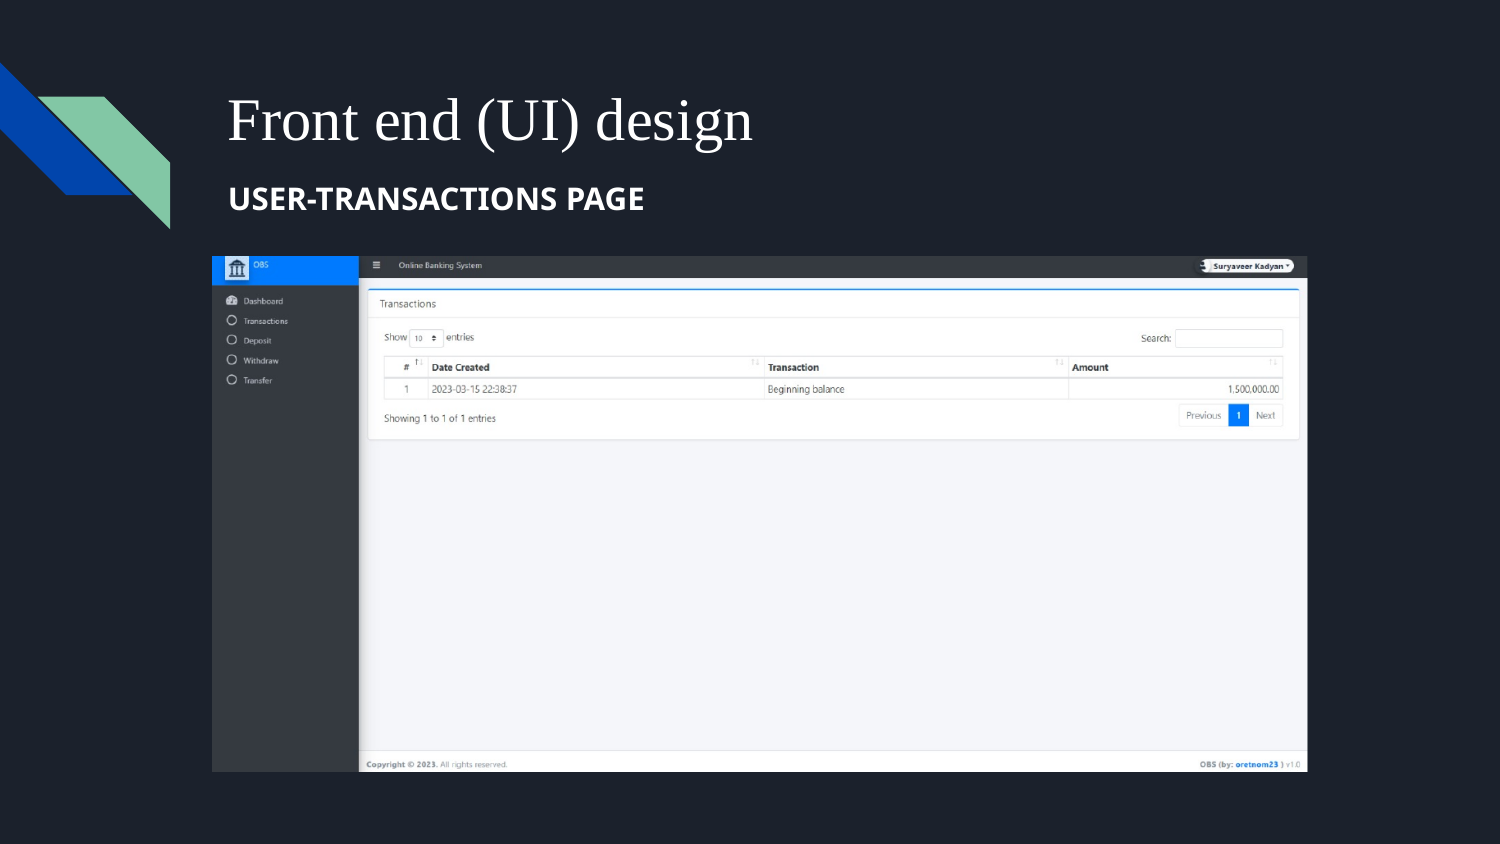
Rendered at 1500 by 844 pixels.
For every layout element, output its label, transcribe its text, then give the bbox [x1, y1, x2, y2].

list USER-TRANSACTIONS PAGE [212, 158, 1368, 636]
title Front end (UI) design [212, 64, 1368, 158]
picture [212, 256, 1308, 772]
